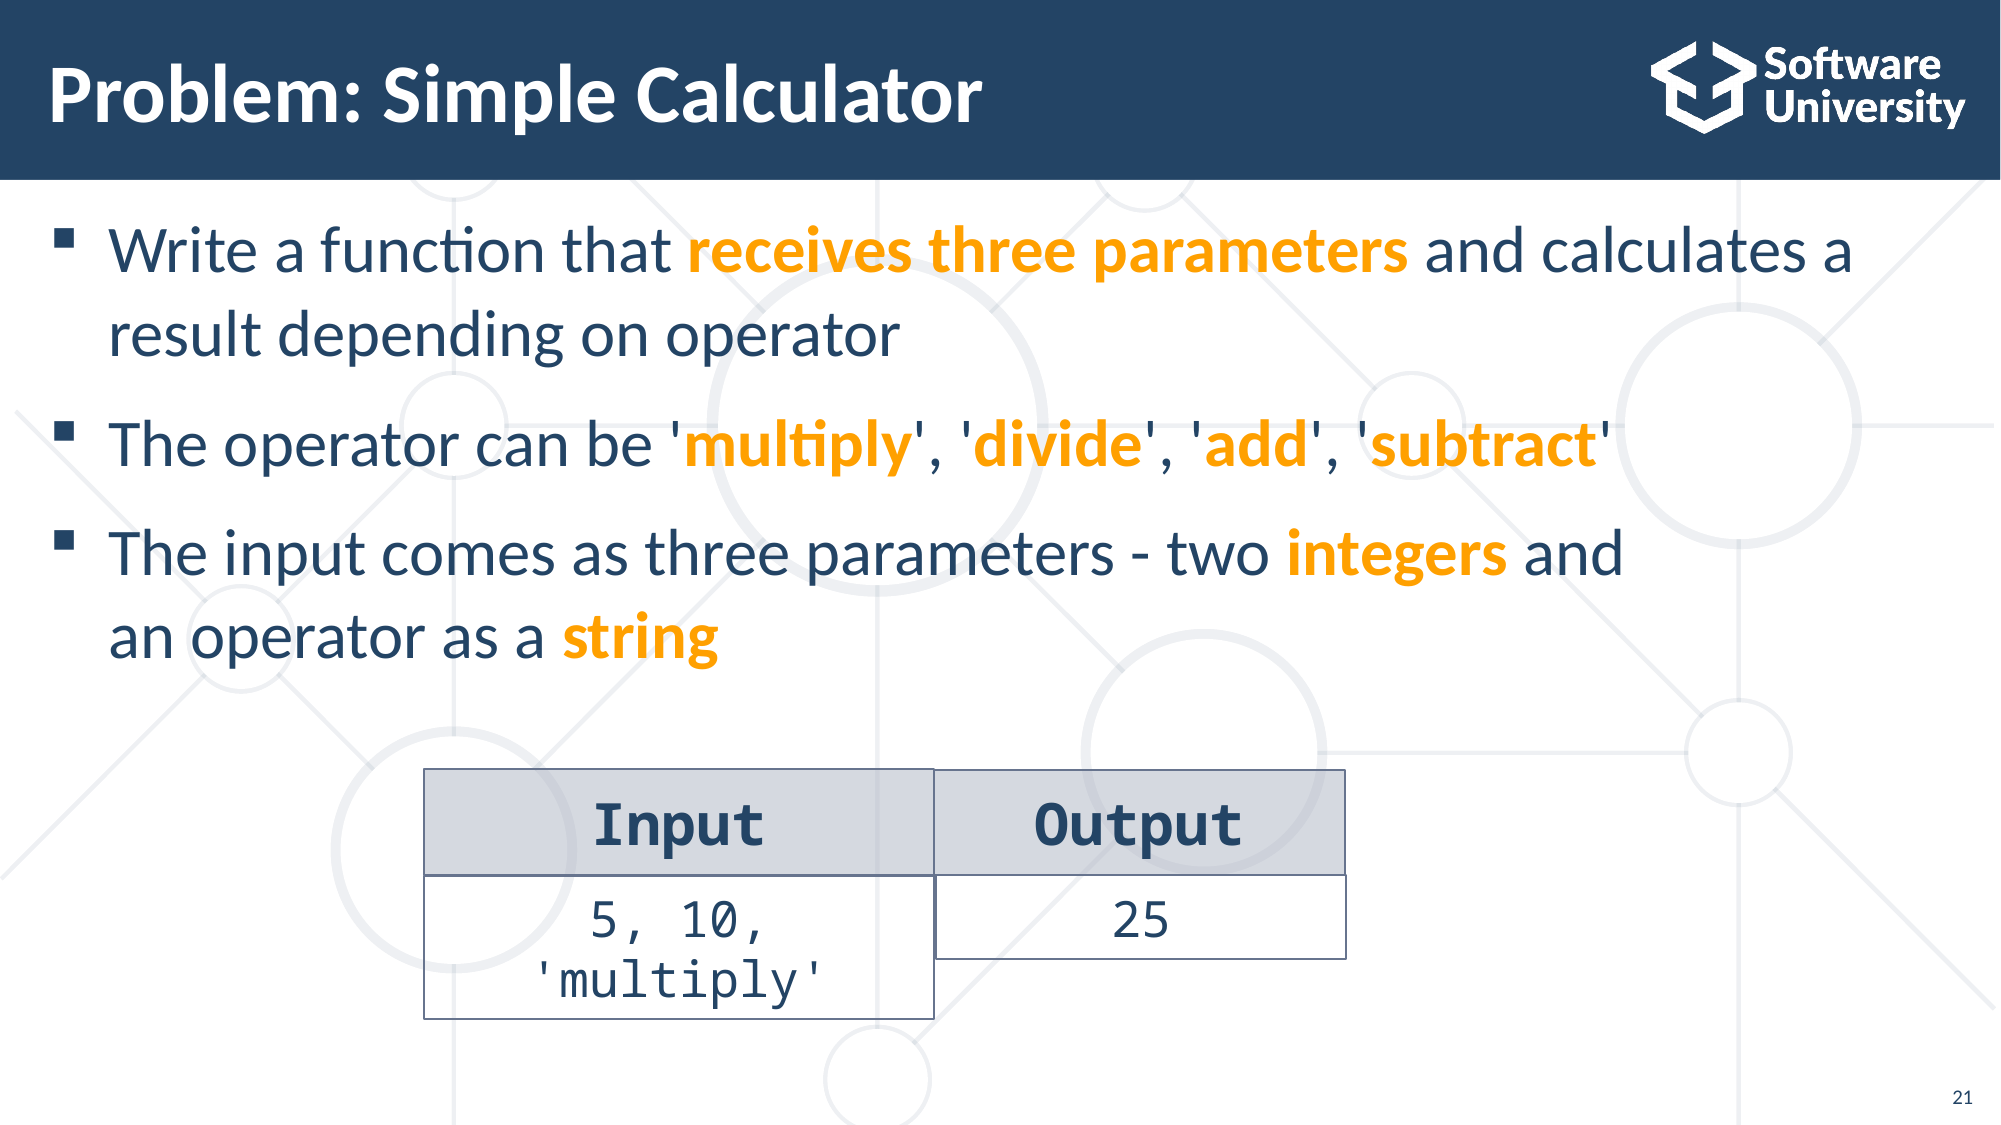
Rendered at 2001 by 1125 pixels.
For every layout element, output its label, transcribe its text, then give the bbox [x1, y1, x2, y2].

title Problem: Simple Calculator [31, 16, 1625, 162]
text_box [423, 768, 1347, 961]
slide_number 21 [1927, 1067, 1989, 1117]
picture [1651, 41, 1966, 134]
list Write a function that receives three parameters and calculates a result depending on operator The operator can be 'multiply', 'divide', 'add', 'subtract' The input comes as three parameters - two integers and an operator as a string [31, 196, 1970, 1104]
